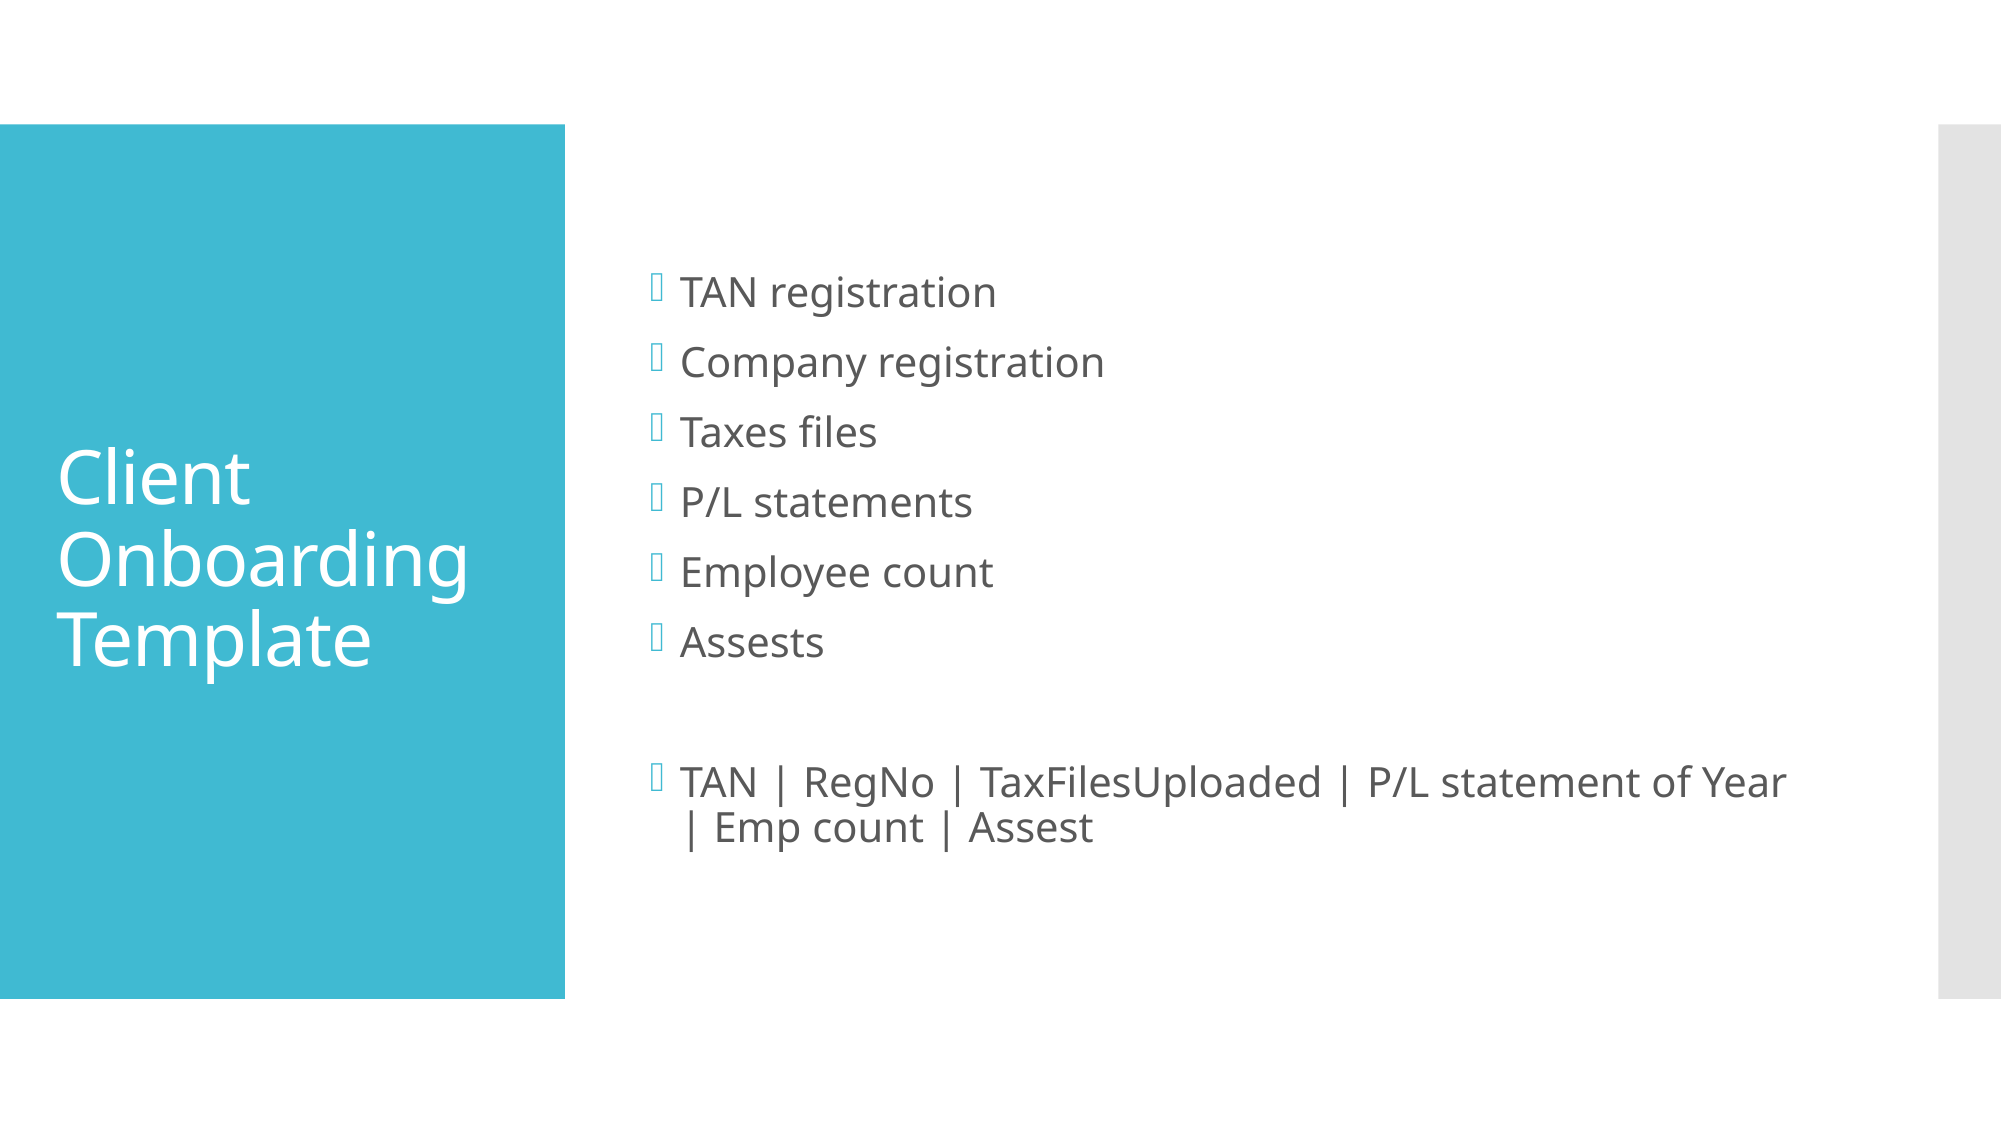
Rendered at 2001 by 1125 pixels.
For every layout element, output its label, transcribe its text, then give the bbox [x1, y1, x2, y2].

title Client Onboarding Template [41, 184, 525, 940]
list TAN registration Company registration Taxes files P/L statements Employee count Assests TAN | RegNo | TaxFilesUploaded | P/L statement of Year | Emp count | Assest [634, 141, 1835, 982]
